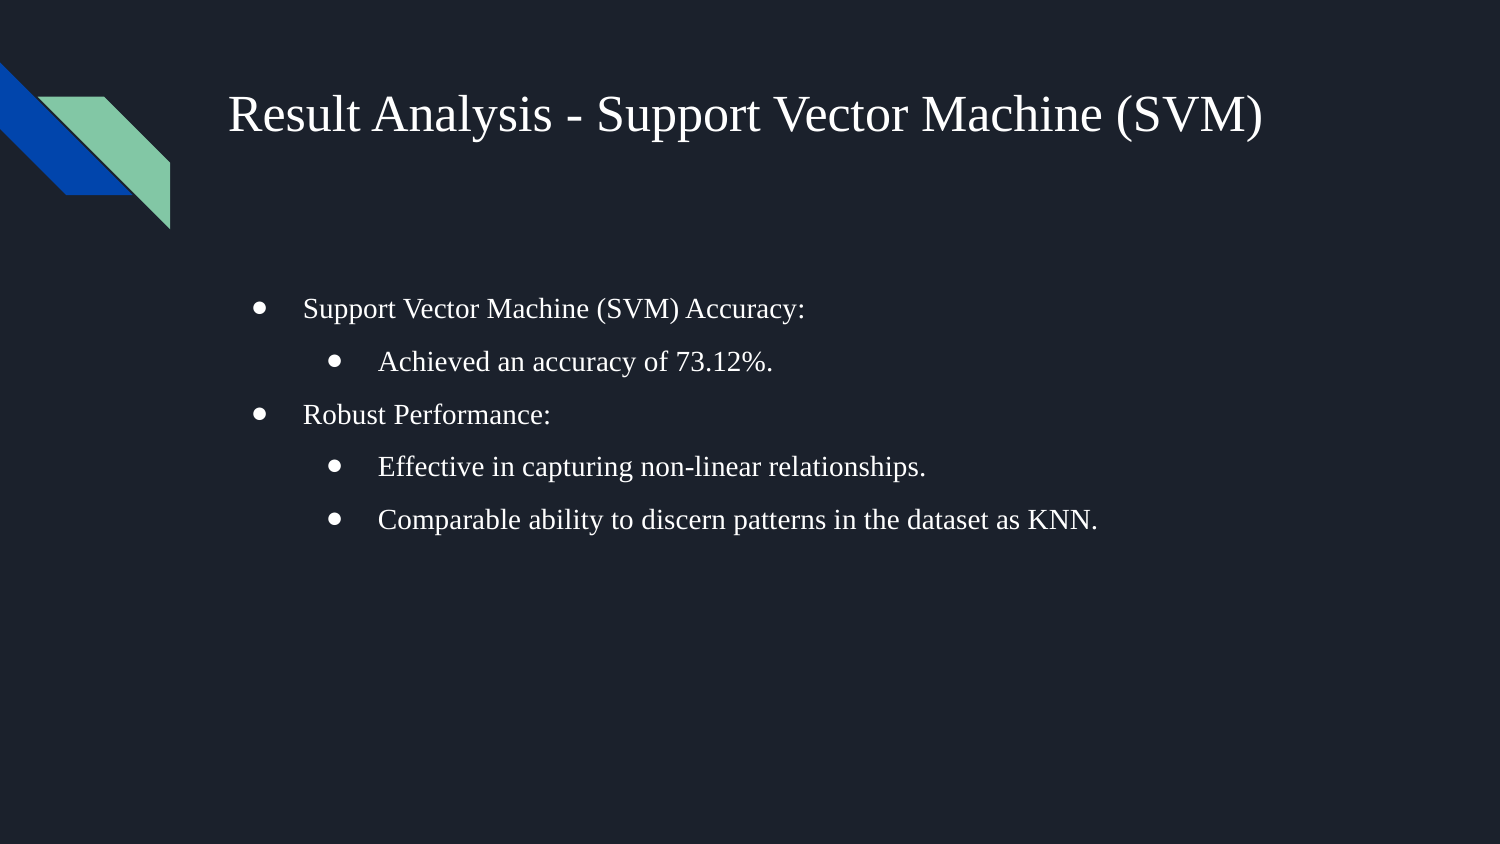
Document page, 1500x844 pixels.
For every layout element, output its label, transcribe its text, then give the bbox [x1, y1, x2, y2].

title Result Analysis - Support Vector Machine (SVM) [212, 64, 1368, 215]
list Support Vector Machine (SVM) Accuracy: Achieved an accuracy of 73.12%. Robust Performance: Effective in capturing non-linear relationships. Comparable ability to discern patterns in the dataset as KNN. [212, 257, 1368, 735]
